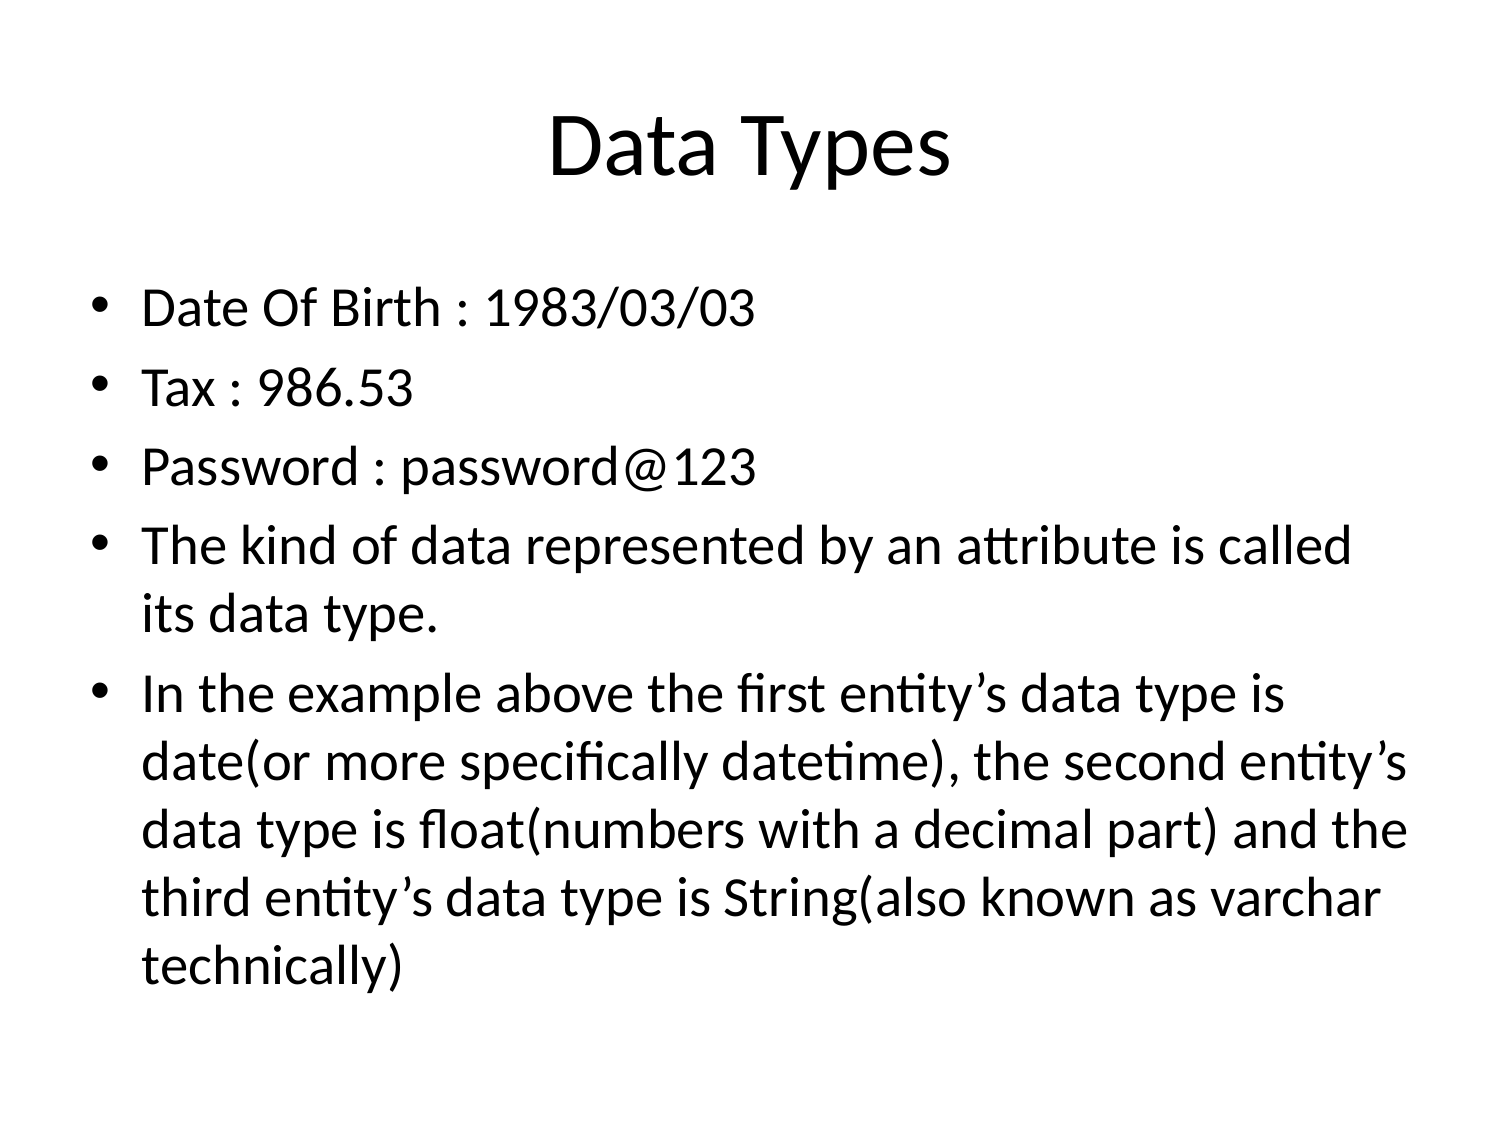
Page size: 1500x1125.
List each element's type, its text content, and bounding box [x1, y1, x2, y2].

title Data Types [75, 45, 1425, 233]
list Date Of Birth : 1983/03/03 Tax : 986.53 Password : password@123 The kind of data represented by an attribute is called its data type. In the example above the first entity’s data type is date(or more specifically datetime), the second entity’s data type is float(numbers with a decimal part) and the third entity’s data type is String(also known as varchar technically) [75, 262, 1425, 1005]
